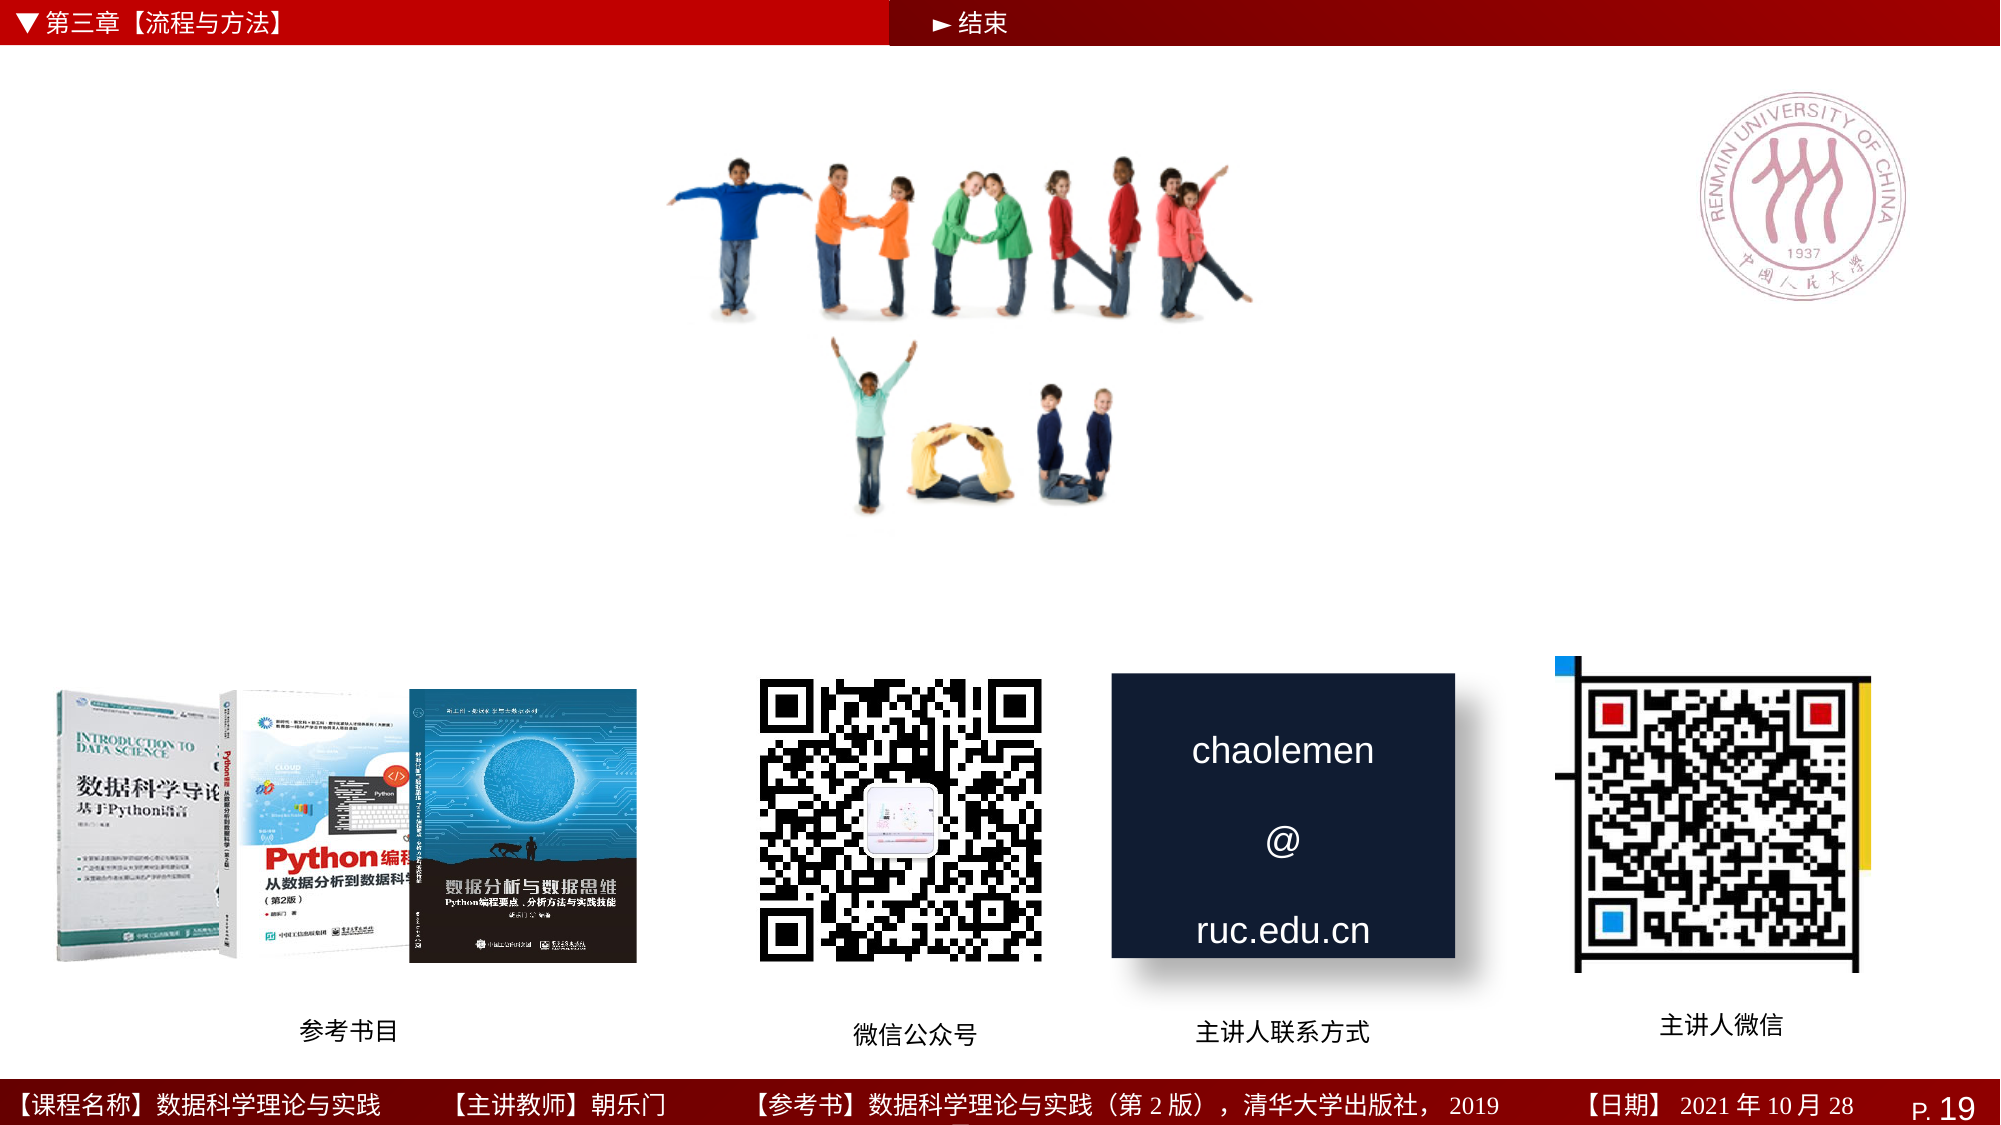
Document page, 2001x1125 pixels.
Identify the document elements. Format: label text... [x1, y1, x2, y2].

text_box 主讲人联系方式 [1154, 1009, 1413, 1055]
text_box ▼第三章【流程与方法】 [0, 0, 725, 43]
picture [1696, 89, 1910, 304]
list ►结束 [917, 0, 1493, 36]
text_box 微信公众号 [787, 1012, 1046, 1057]
text_box 主讲人微信 [1592, 1002, 1852, 1047]
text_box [53, 112, 1871, 984]
text_box 参考书目 [220, 1008, 480, 1053]
